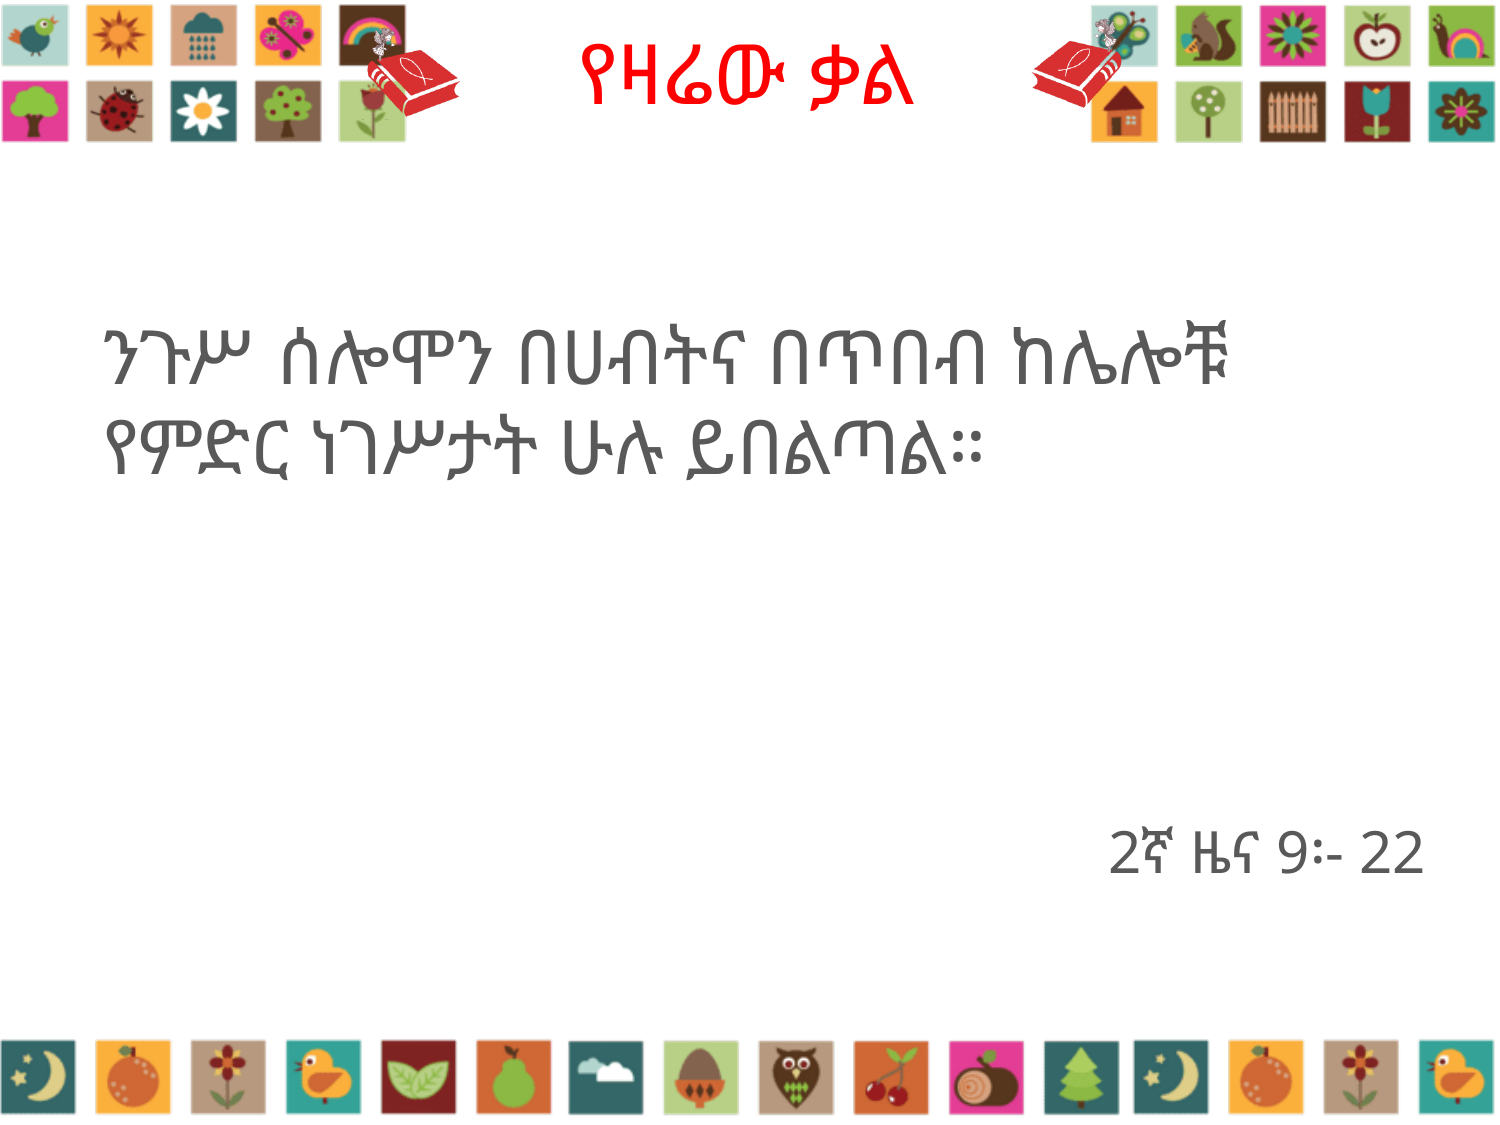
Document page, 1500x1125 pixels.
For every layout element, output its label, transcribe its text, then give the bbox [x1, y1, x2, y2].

text_box ንጉሥ ሰሎሞን በሀብትና በጥበብ ከሌሎቹ የምድር ነገሥታት ሁሉ ይበልጣል። [88, 302, 1436, 498]
text_box የዛሬው ቃል [425, 13, 1078, 129]
picture [999, 3, 1500, 150]
text_box 2ኛ ዜና 9፡- 22 [808, 807, 1441, 893]
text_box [0, 1028, 1500, 1118]
picture [0, 3, 492, 150]
